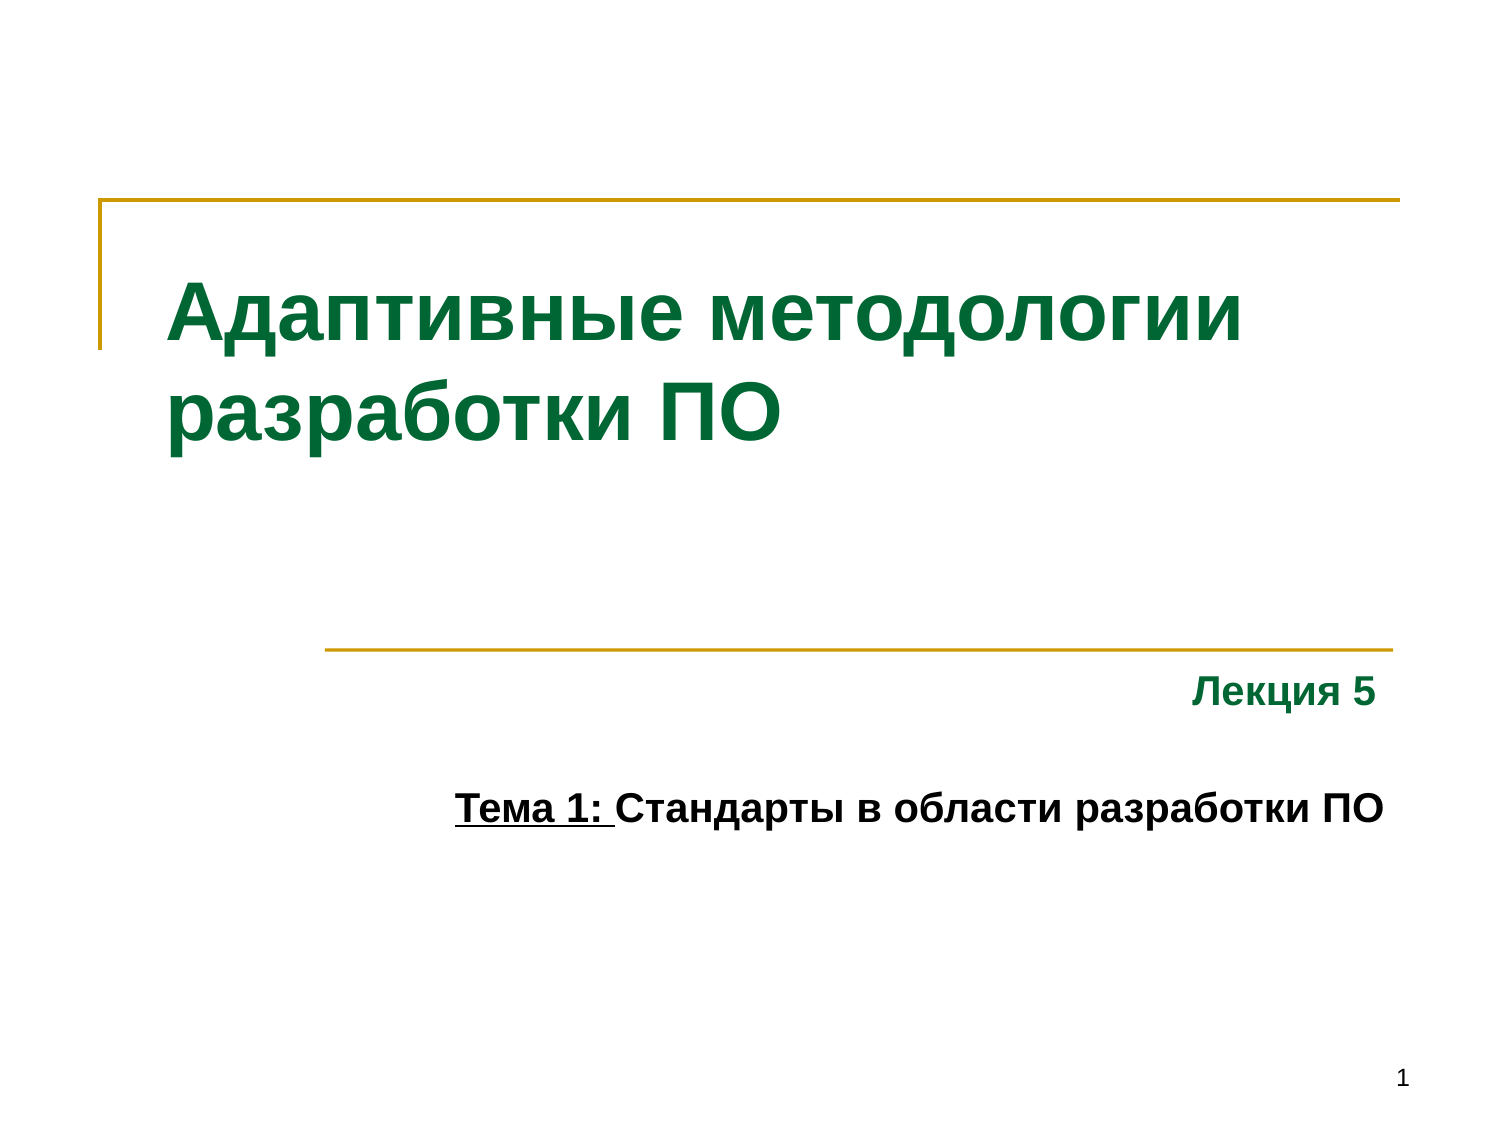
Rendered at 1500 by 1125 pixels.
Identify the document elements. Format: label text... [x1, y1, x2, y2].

slide_number 1 [1074, 1023, 1426, 1100]
title Адаптивные методологии разработки ПО [149, 249, 1401, 538]
subtitle Тема 1: Стандарты в области разработки ПО [324, 773, 1401, 938]
text_box Лекция 5 [316, 656, 1392, 727]
